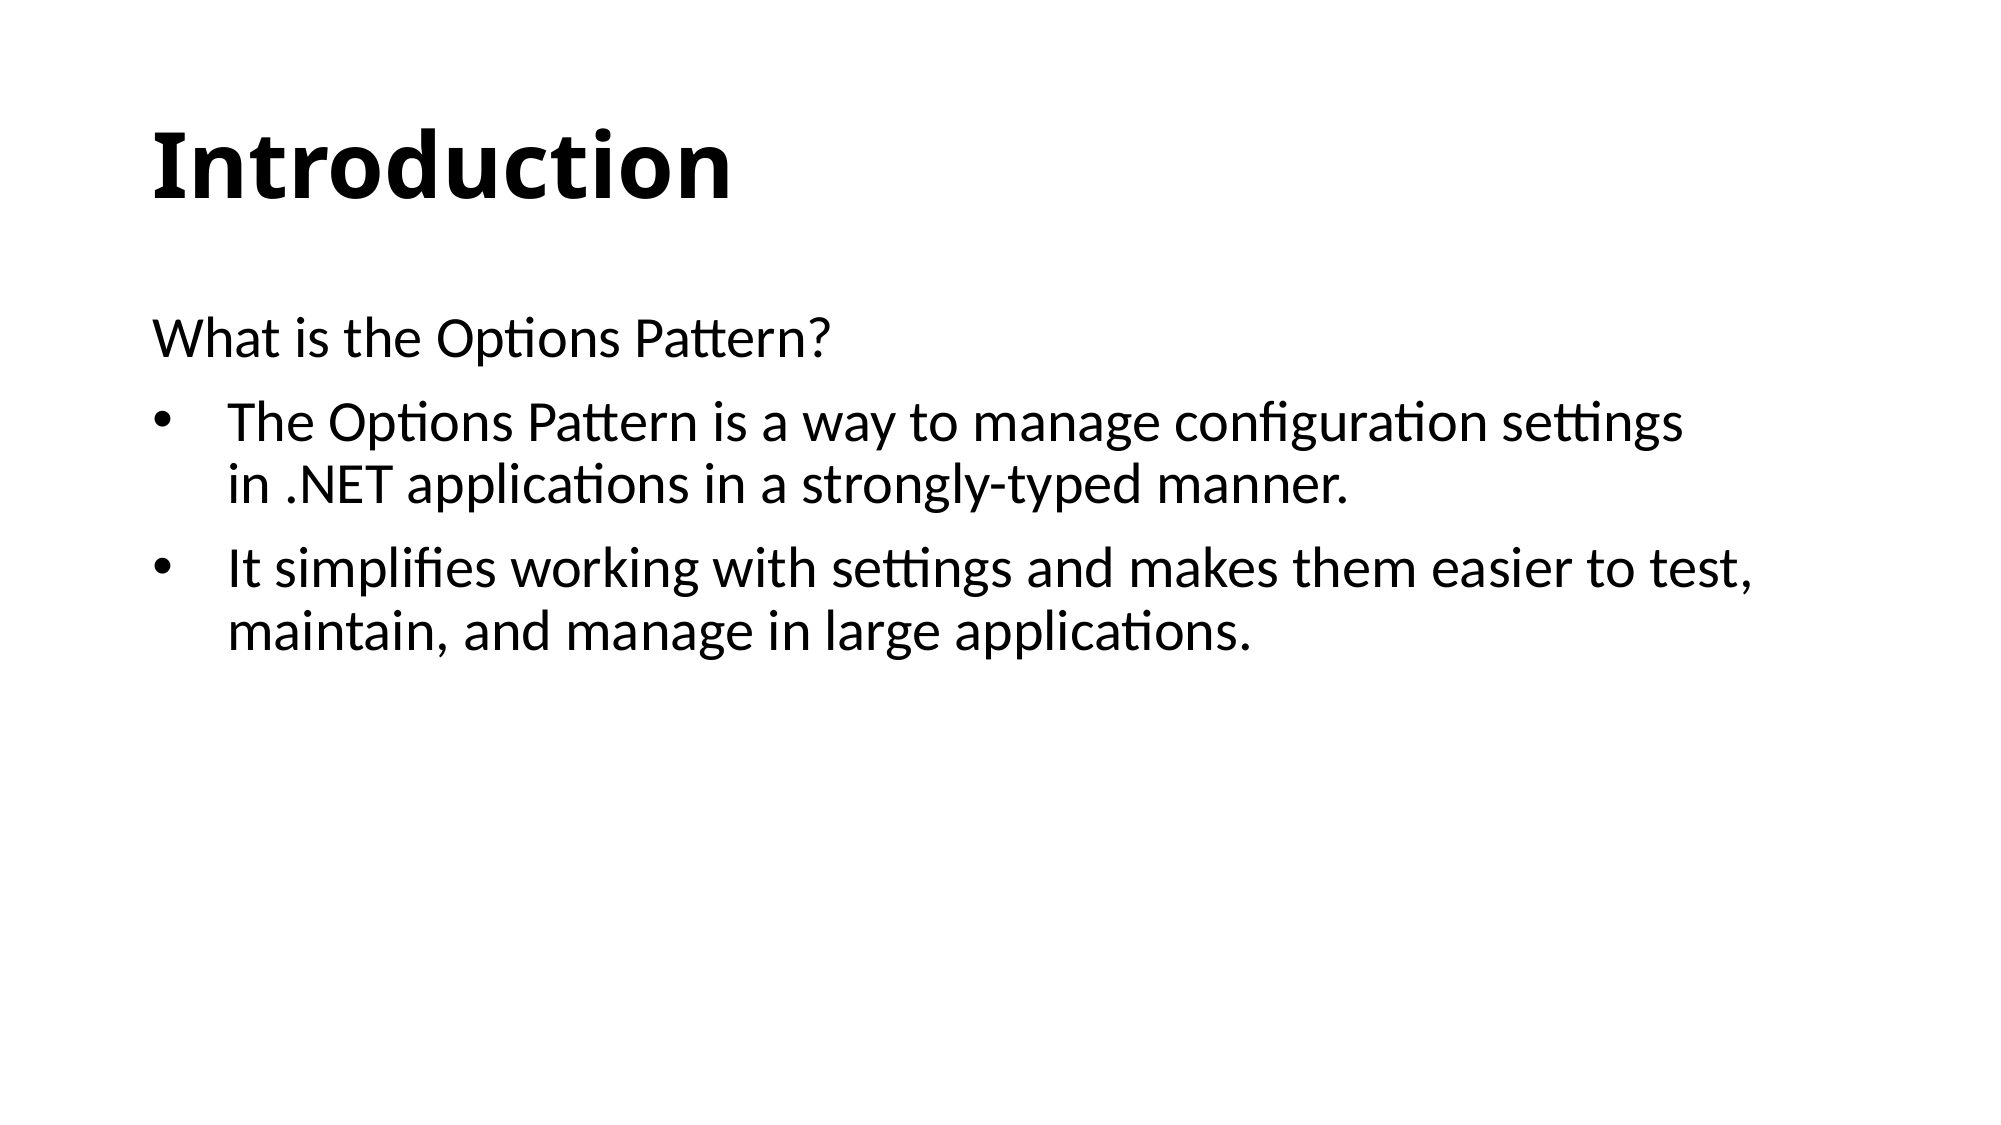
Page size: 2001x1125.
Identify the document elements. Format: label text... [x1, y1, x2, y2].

title Introduction [137, 59, 1863, 278]
list What is the Options Pattern? The Options Pattern is a way to manage configuration settings in .NET applications in a strongly-typed manner. It simplifies working with settings and makes them easier to test, maintain, and manage in large applications. [137, 299, 1863, 1014]
